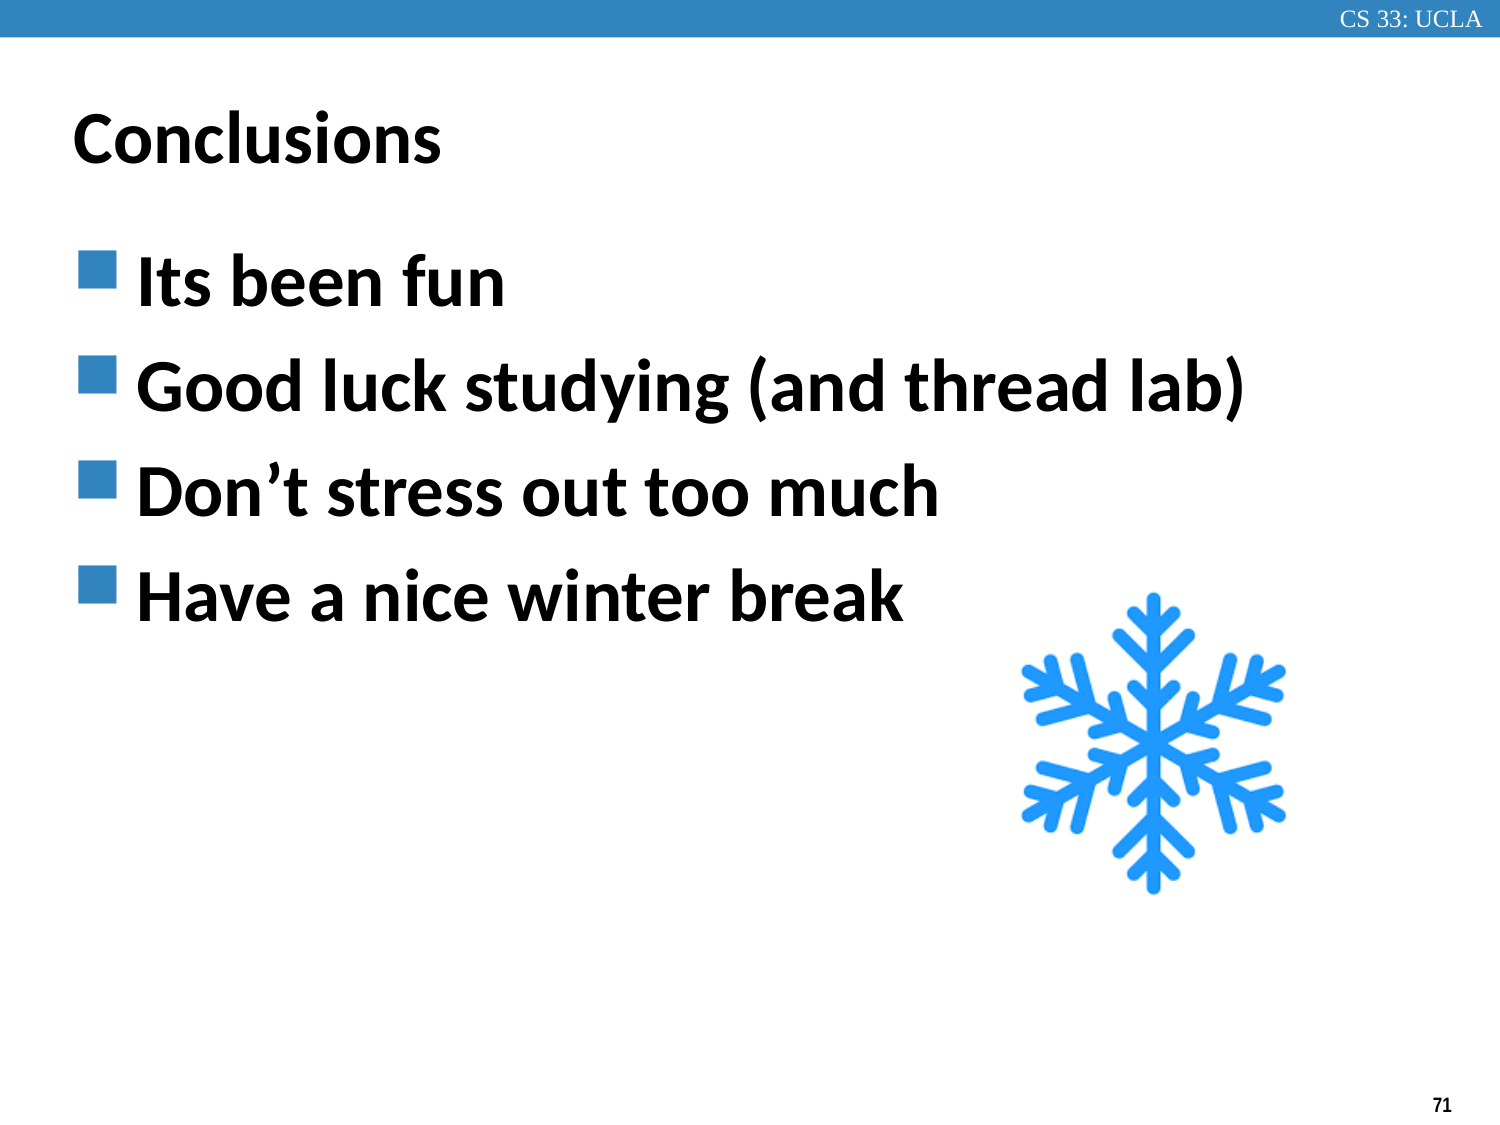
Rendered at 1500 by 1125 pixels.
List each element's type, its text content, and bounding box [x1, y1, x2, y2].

title Conclusions [58, 71, 1305, 197]
list Its been fun Good luck studying (and thread lab) Don’t stress out too much Have a nice winter break [64, 223, 1361, 1040]
picture [997, 585, 1308, 902]
